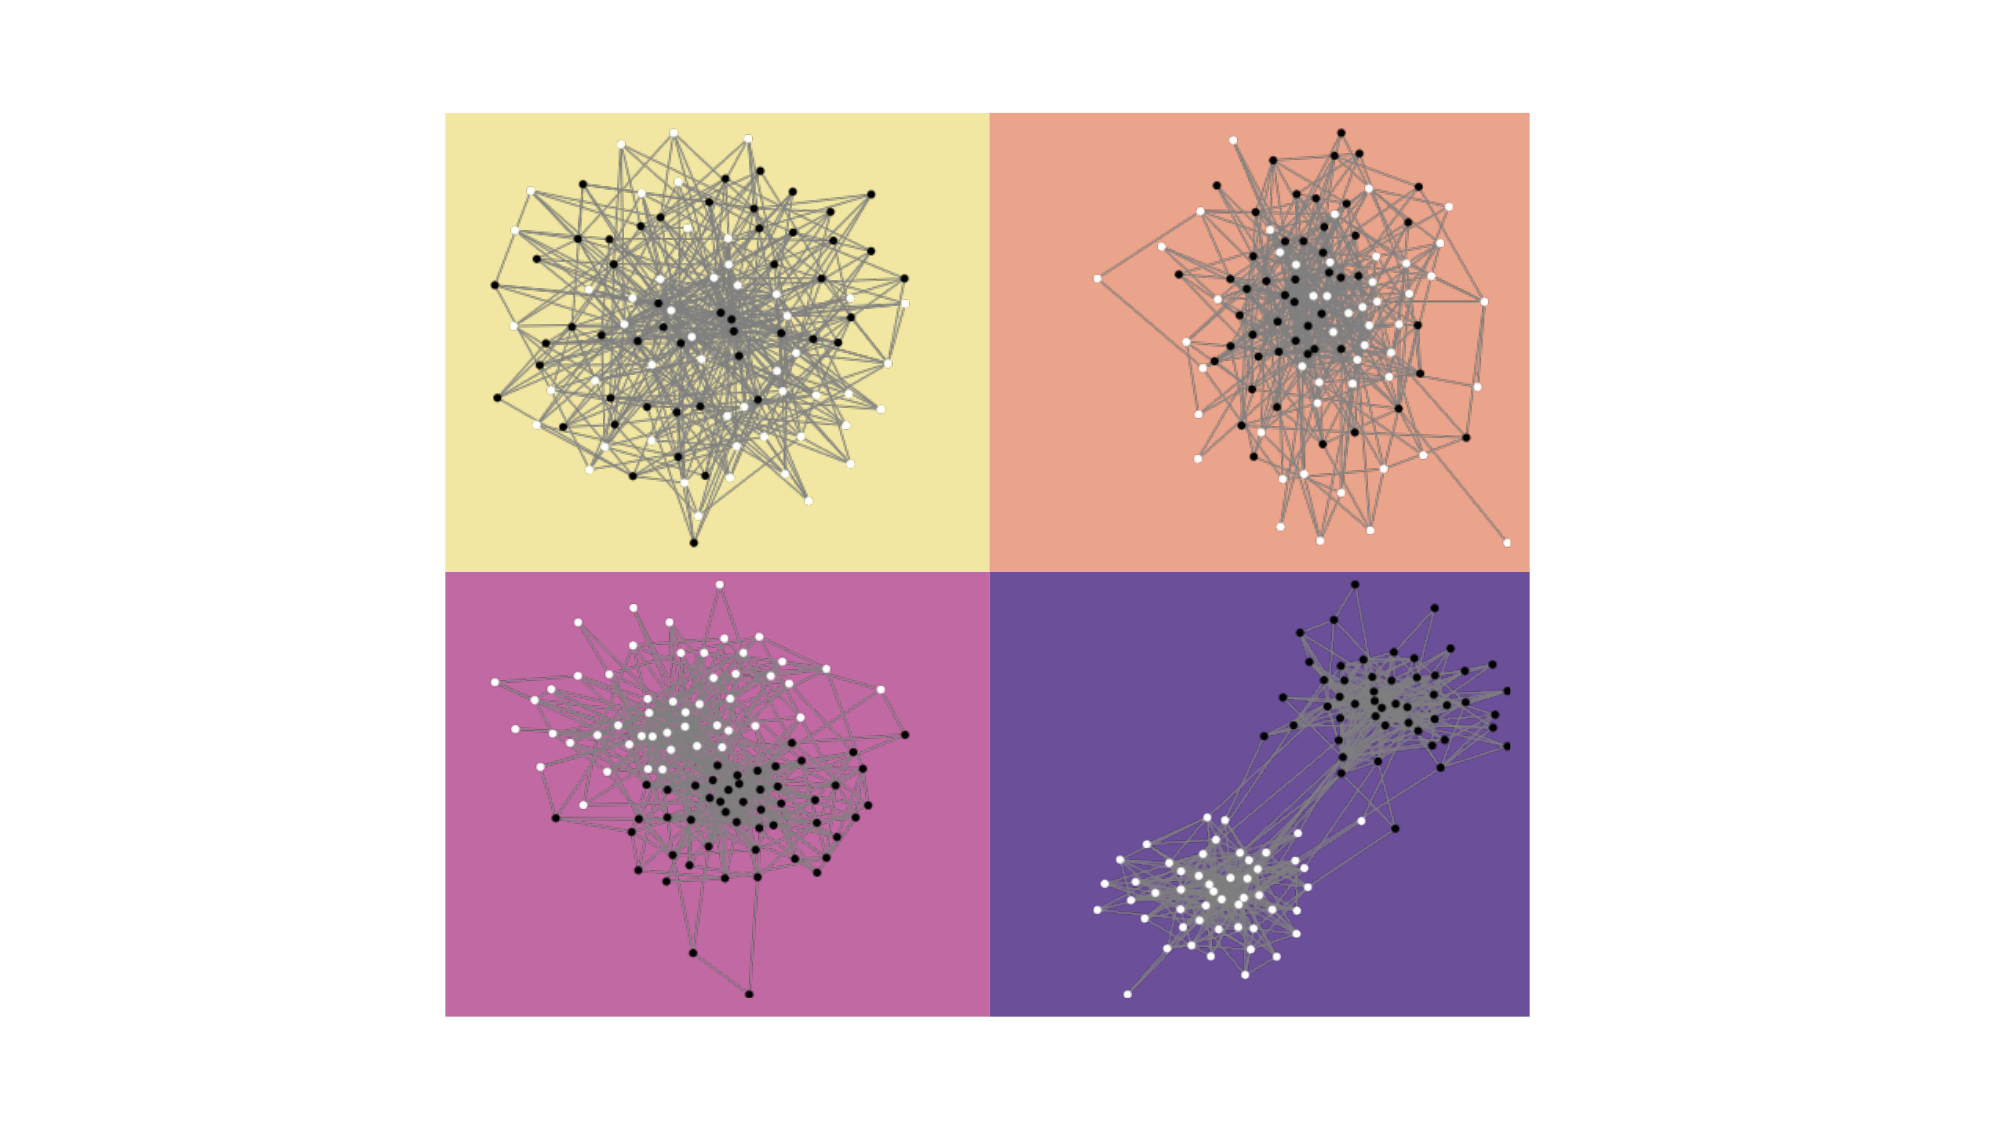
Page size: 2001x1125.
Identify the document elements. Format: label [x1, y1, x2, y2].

text_box [445, 112, 1530, 1017]
